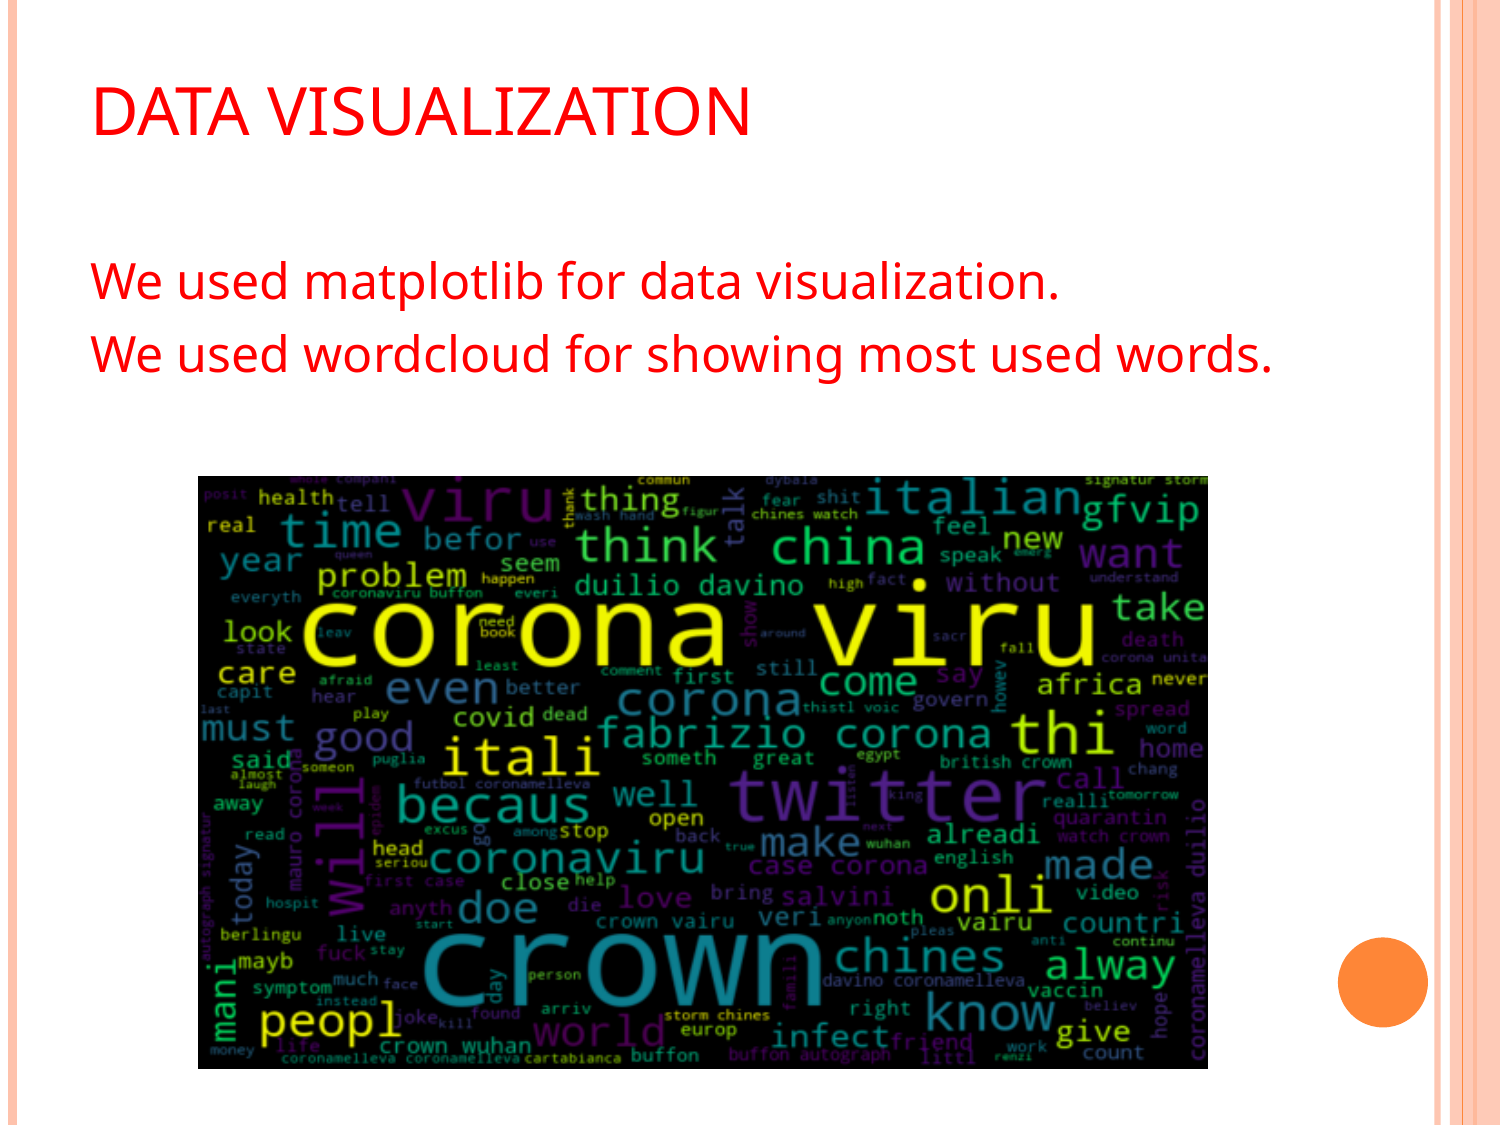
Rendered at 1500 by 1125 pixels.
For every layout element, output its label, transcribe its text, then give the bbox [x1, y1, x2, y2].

picture [198, 476, 1208, 1069]
list We used matplotlib for data visualization. We used wordcloud for showing most used words. [75, 242, 1300, 468]
title DATA VISUALIZATION [75, 45, 1300, 157]
